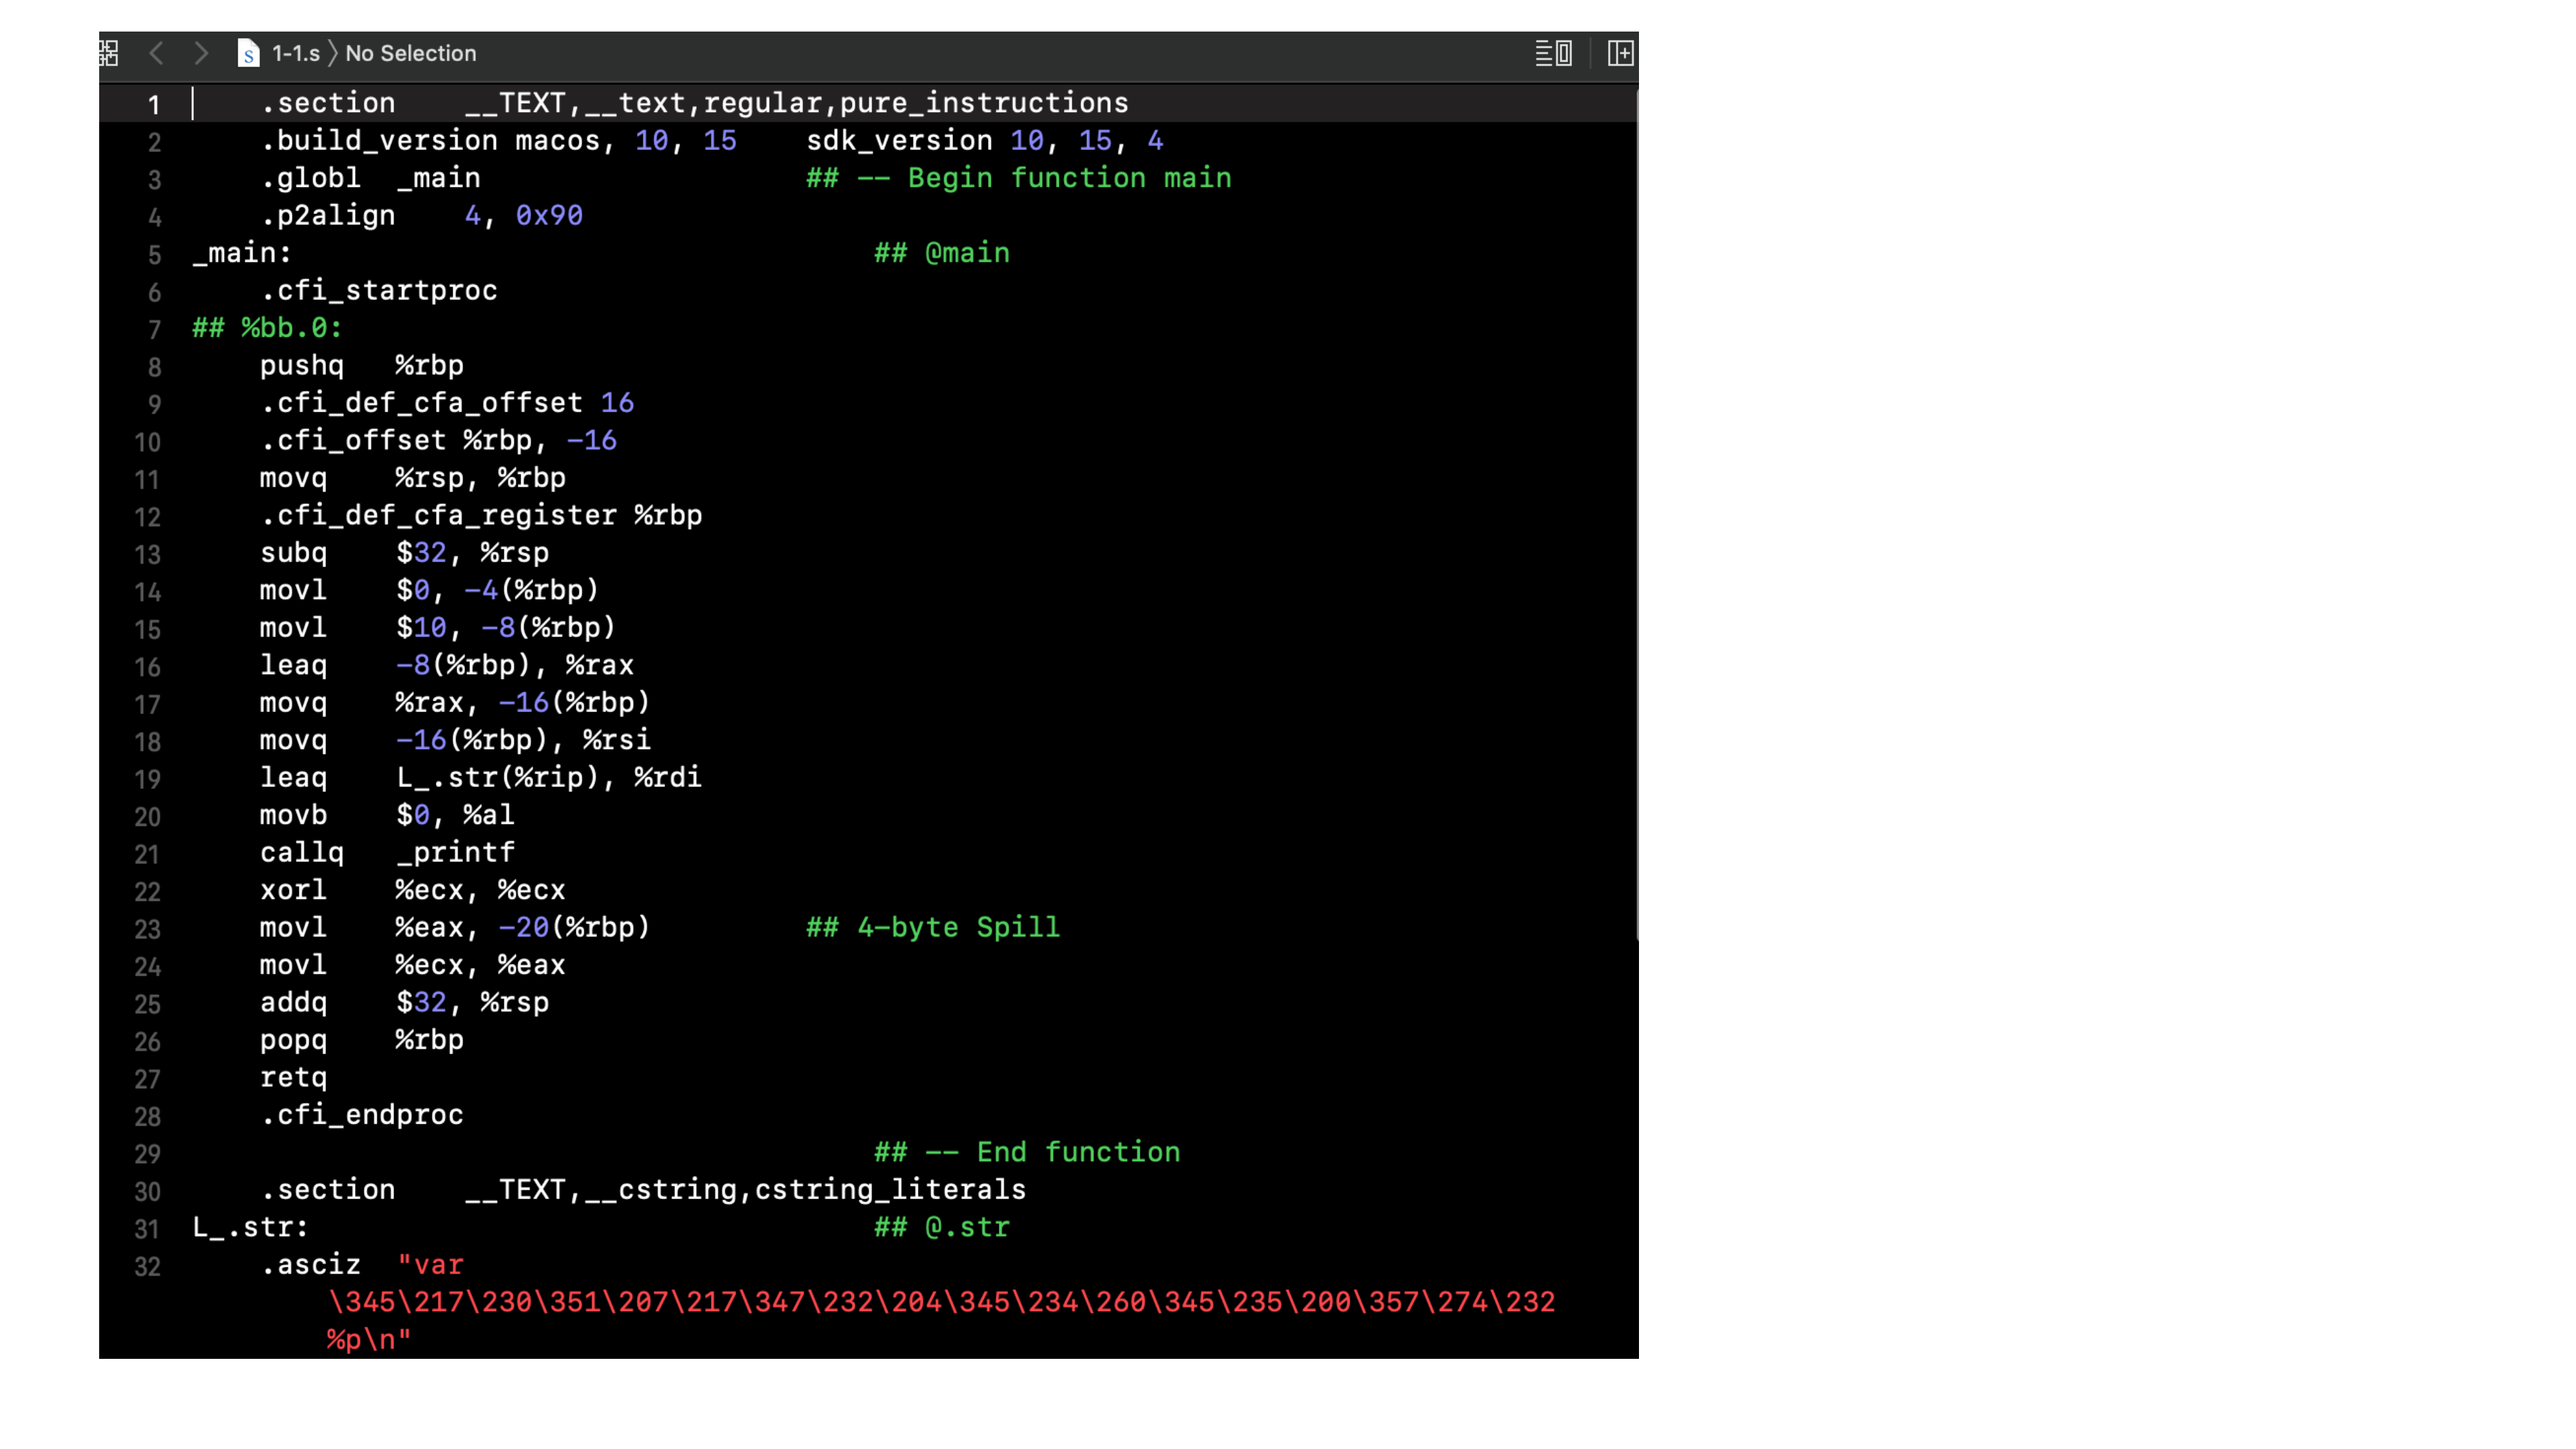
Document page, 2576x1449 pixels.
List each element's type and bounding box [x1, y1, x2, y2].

picture [99, 32, 1639, 1359]
